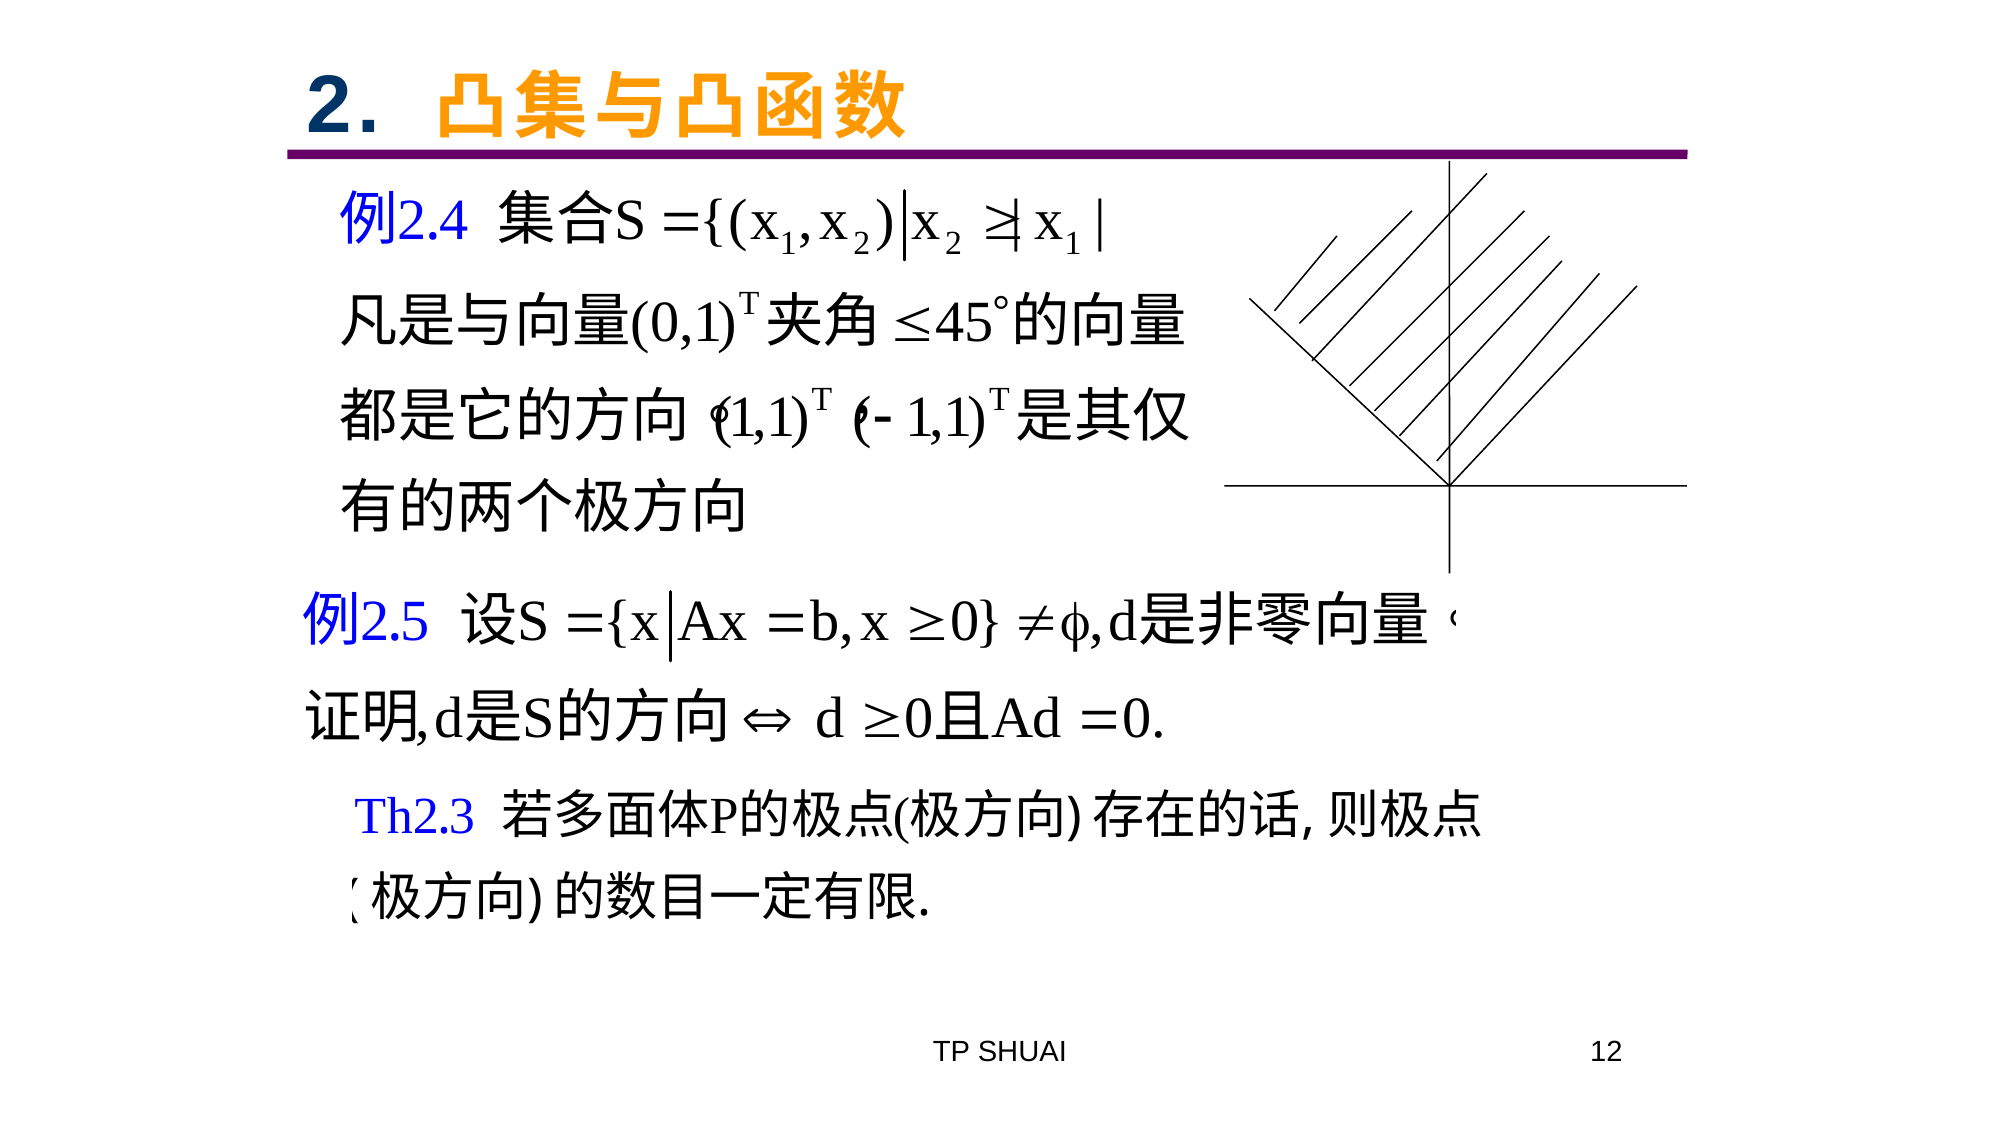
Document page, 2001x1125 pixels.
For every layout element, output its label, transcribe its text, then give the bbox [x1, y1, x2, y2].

text_box TP SHUAI [762, 1024, 1238, 1100]
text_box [338, 184, 1193, 539]
title 2. 凸集与凸函数 [291, 42, 1449, 154]
text_box 12 [1324, 1024, 1638, 1100]
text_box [1224, 160, 1687, 574]
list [352, 786, 1483, 925]
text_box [300, 586, 1456, 753]
